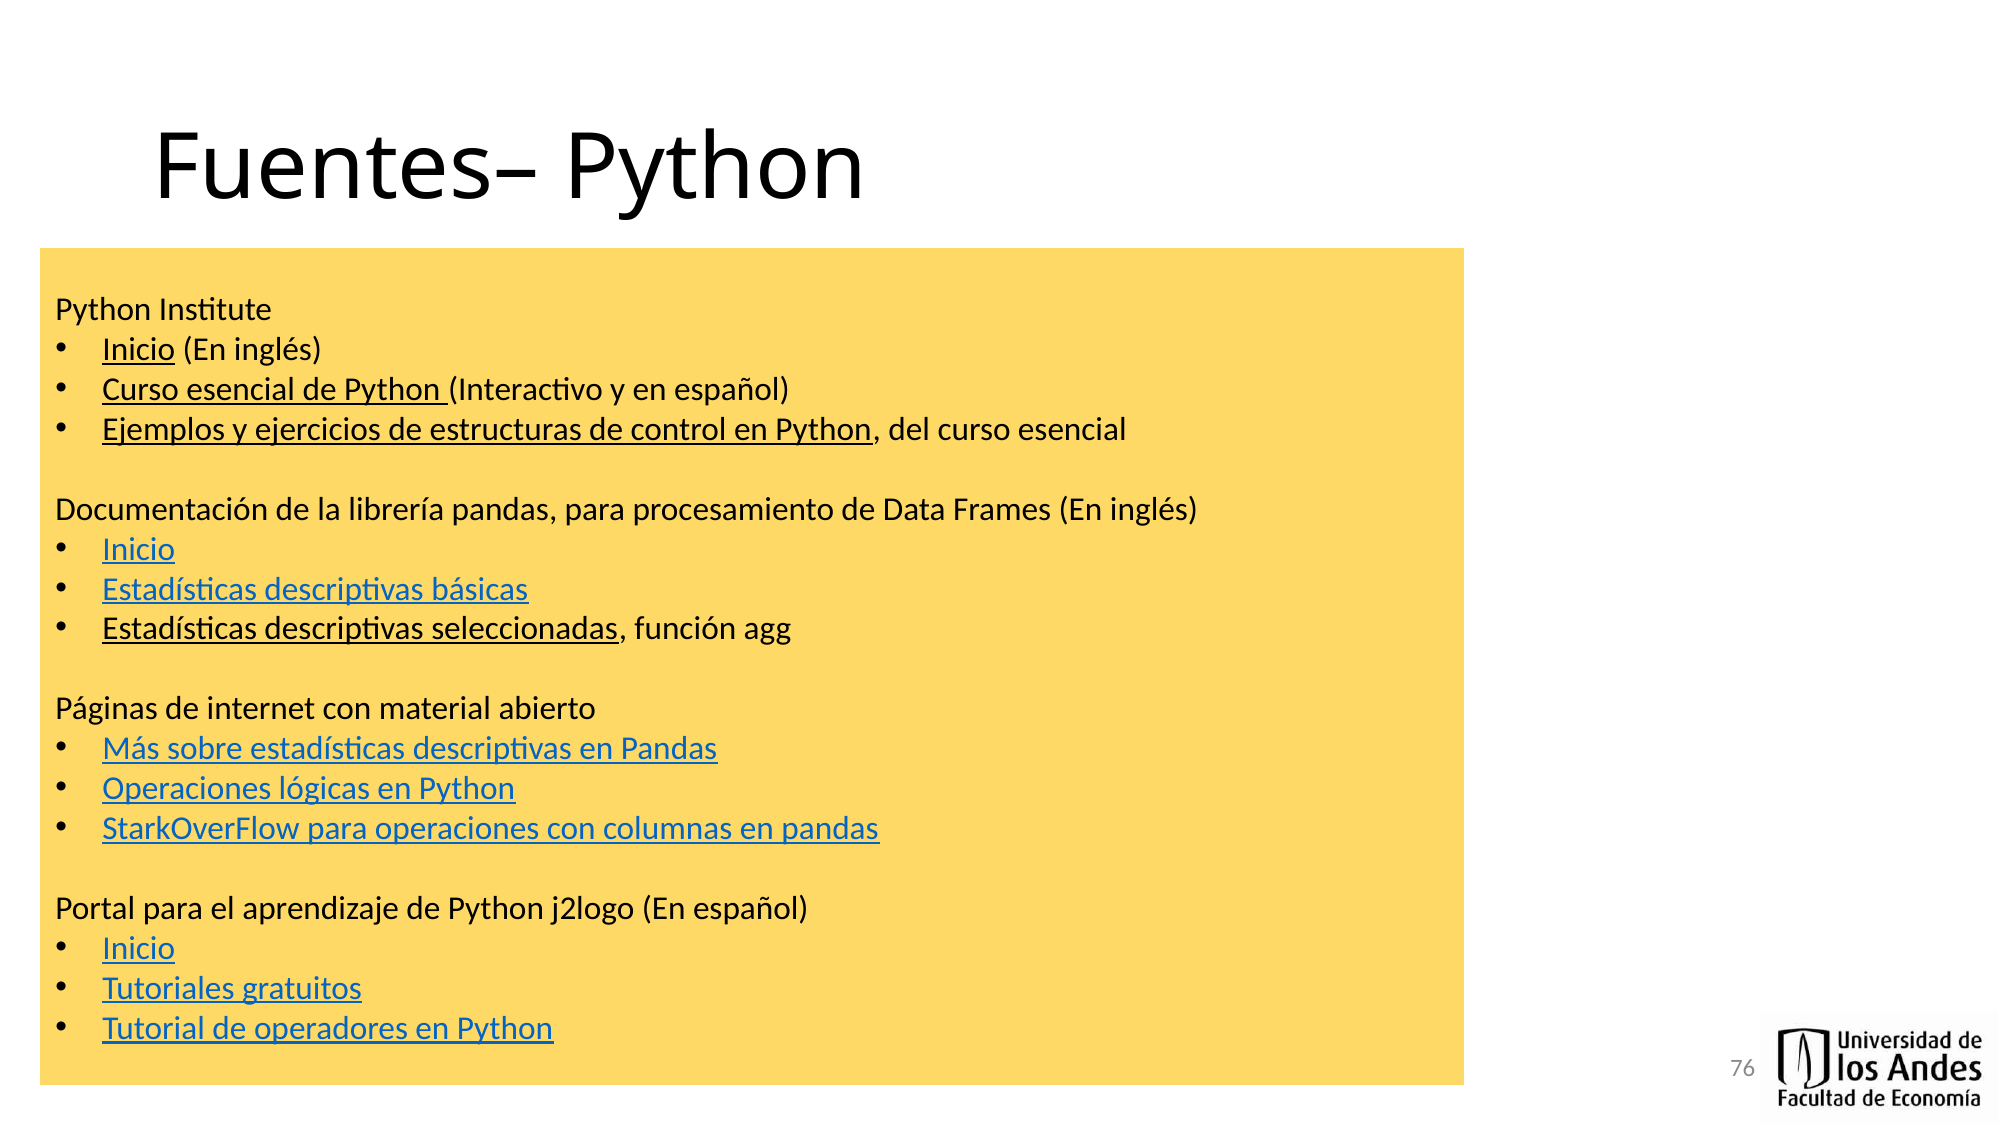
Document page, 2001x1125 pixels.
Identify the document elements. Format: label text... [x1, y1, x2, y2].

picture [1760, 1011, 1998, 1123]
title Fuentes– Python [137, 59, 1863, 278]
text_box Python Institute Inicio (En inglés) Curso esencial de Python (Interactivo y en español) Ejemplos y ejercicios de estructuras de control en Python, del curso esencial Documentación de la librería pandas, para procesamiento de Data Frames (En inglés) Inicio Estadísticas descriptivas básicas Estadísticas descriptivas seleccionadas, función agg Páginas de internet con material abierto Más sobre estadísticas descriptivas en Pandas Operaciones lógicas en Python StarkOverFlow para operaciones con columnas en pandas Portal para el aprendizaje de Python j2logo (En español) Inicio Tutoriales gratuitos Tutorial de operadores en Python [40, 248, 1464, 1085]
slide_number 76 [1691, 1025, 1760, 1107]
